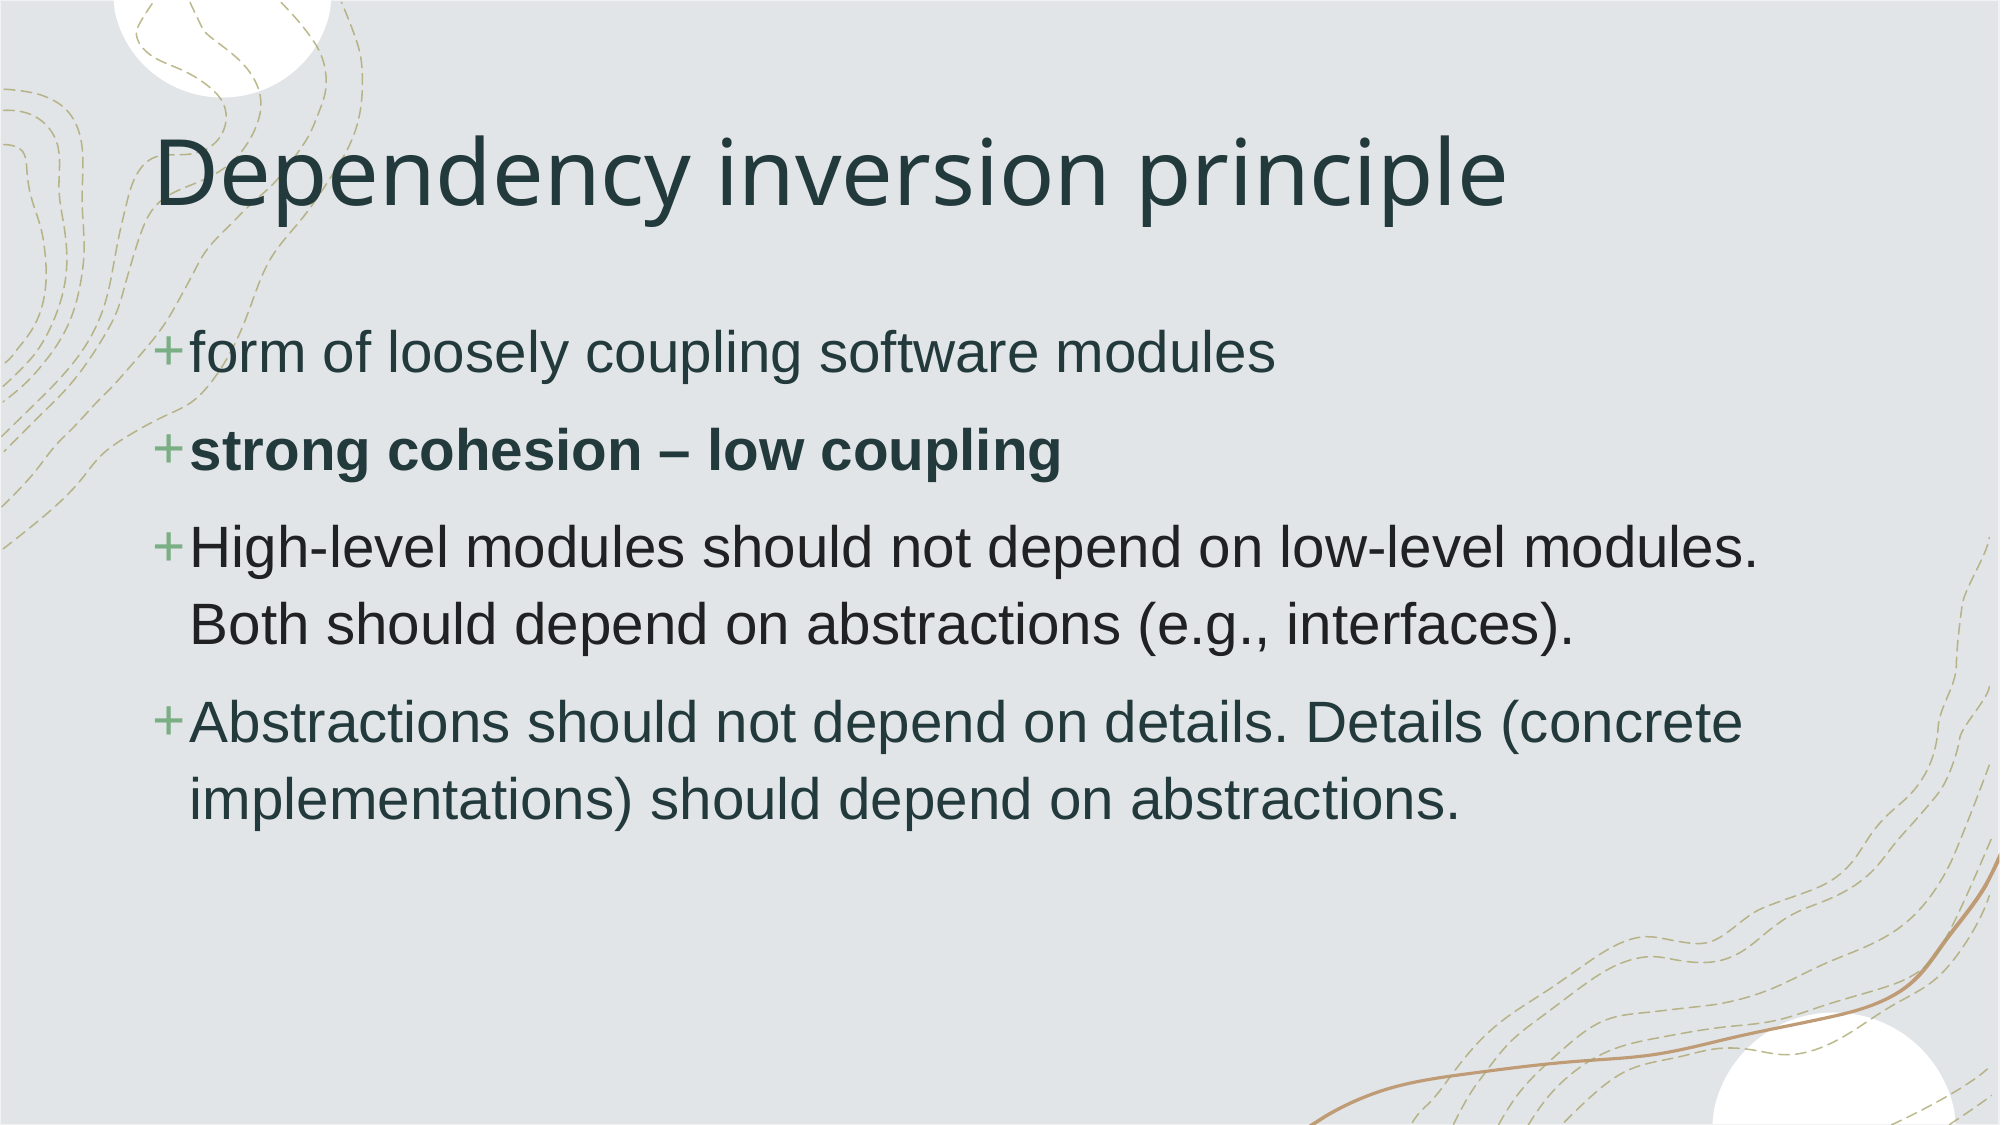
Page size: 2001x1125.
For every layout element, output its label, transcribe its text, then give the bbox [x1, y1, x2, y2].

list form of loosely coupling software modules strong cohesion – low coupling High-level modules should not depend on low-level modules. Both should depend on abstractions (e.g., interfaces). Abstractions should not depend on details. Details (concrete implementations) should depend on abstractions. [137, 299, 1863, 1014]
title Dependency inversion principle [137, 59, 1863, 278]
